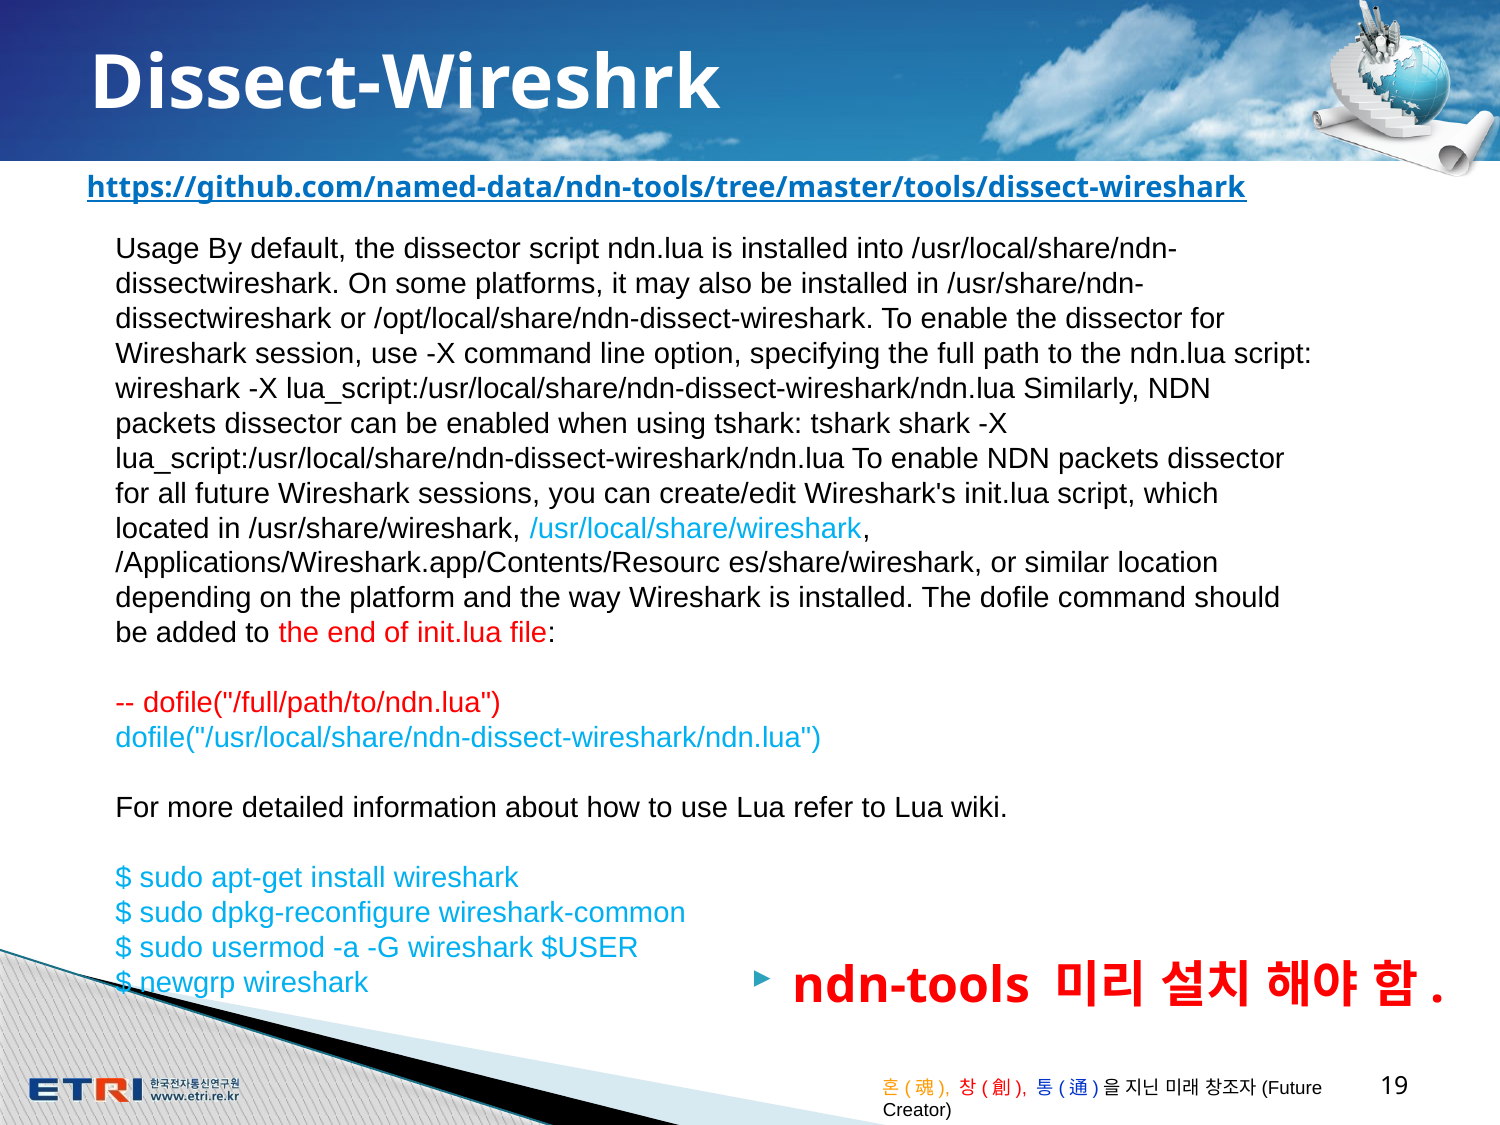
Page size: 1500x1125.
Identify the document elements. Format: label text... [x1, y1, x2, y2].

text_box Usage By default, the dissector script ndn.lua is installed into /usr/local/share/ndn-dissectwireshark. On some platforms, it may also be installed in /usr/share/ndn-dissectwireshark or /opt/local/share/ndn-dissect-wireshark. To enable the dissector for Wireshark session, use -X command line option, specifying the full path to the ndn.lua script: wireshark -X lua_script:/usr/local/share/ndn-dissect-wireshark/ndn.lua Similarly, NDN packets dissector can be enabled when using tshark: tshark shark -X lua_script:/usr/local/share/ndn-dissect-wireshark/ndn.lua To enable NDN packets dissector for all future Wireshark sessions, you can create/edit Wireshark's init.lua script, which located in /usr/share/wireshark, /usr/local/share/wireshark, /Applications/Wireshark.app/Contents/Resourc es/share/wireshark, or similar location depending on the platform and the way Wireshark is installed. The dofile command should be added to the end of init.lua file: -- dofile("/full/path/to/ndn.lua") dofile("/usr/local/share/ndn-dissect-wireshark/ndn.lua") For more detailed information about how to use Lua refer to Lua wiki. $ sudo apt-get install wireshark $ sudo dpkg-reconfigure wireshark-common $ sudo usermod -a -G wireshark $USER $ newgrp wireshark [100, 221, 1335, 1006]
text_box https://github.com/named-data/ndn-tools/tree/master/tools/dissect-wireshark [71, 160, 1262, 216]
picture [0, 0, 1500, 185]
title Dissect-Wireshrk [75, 7, 1425, 150]
list ndn-tools 미리 설치 해야 함. [717, 944, 1486, 1041]
picture [29, 1078, 239, 1102]
slide_number 19 [1354, 1051, 1424, 1112]
